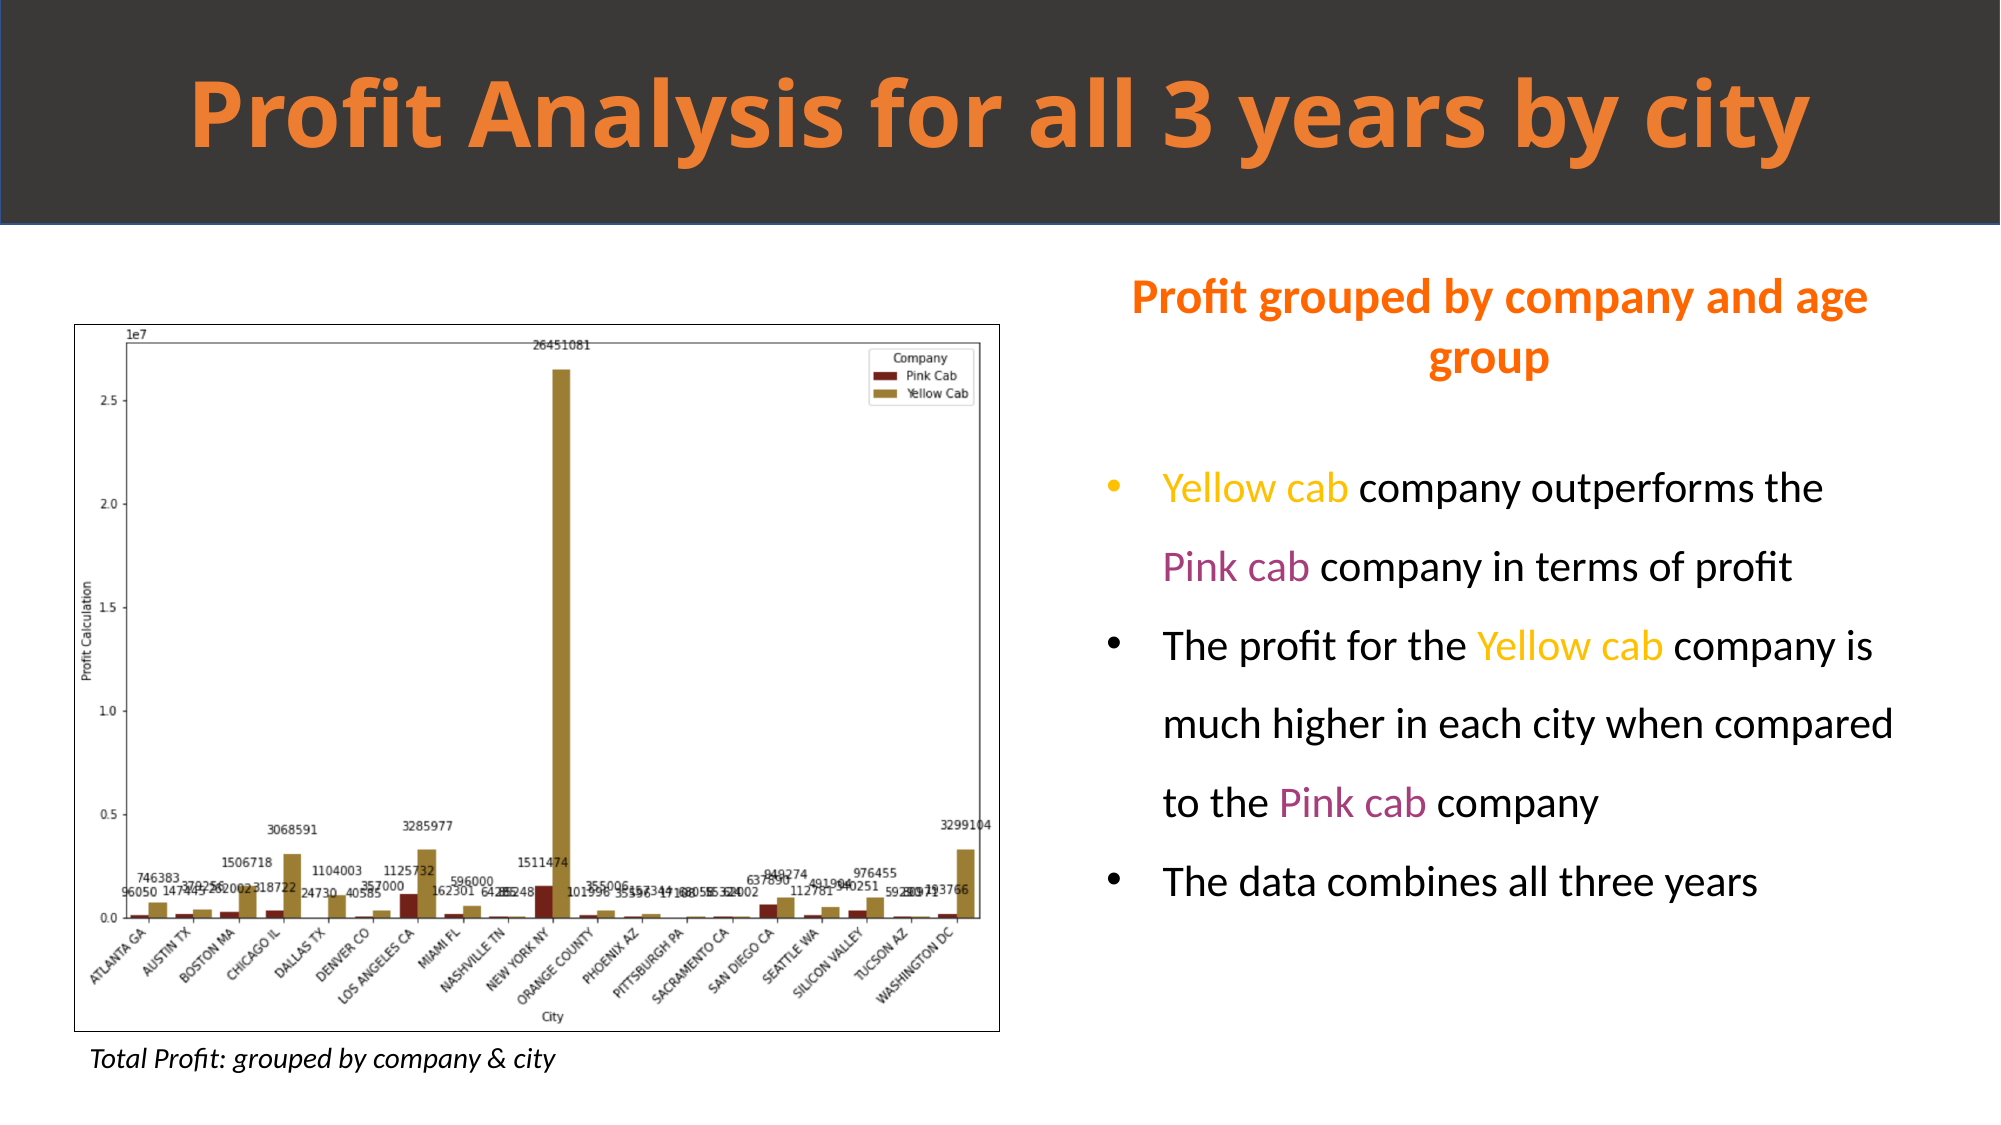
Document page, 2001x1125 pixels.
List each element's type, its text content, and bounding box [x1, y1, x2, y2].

text_box Yellow cab company outperforms the Pink cab company in terms of profit The profit for the Yellow cab company is much higher in each city when compared to the Pink cab company The data combines all three years [1091, 425, 1910, 913]
picture [74, 324, 1000, 1032]
text_box Total Profit: grouped by company & city [74, 1032, 893, 1082]
text_box Profit grouped by company and age group [1091, 256, 1910, 392]
text_box Profit Analysis for all 3 years by city [0, 0, 2000, 225]
